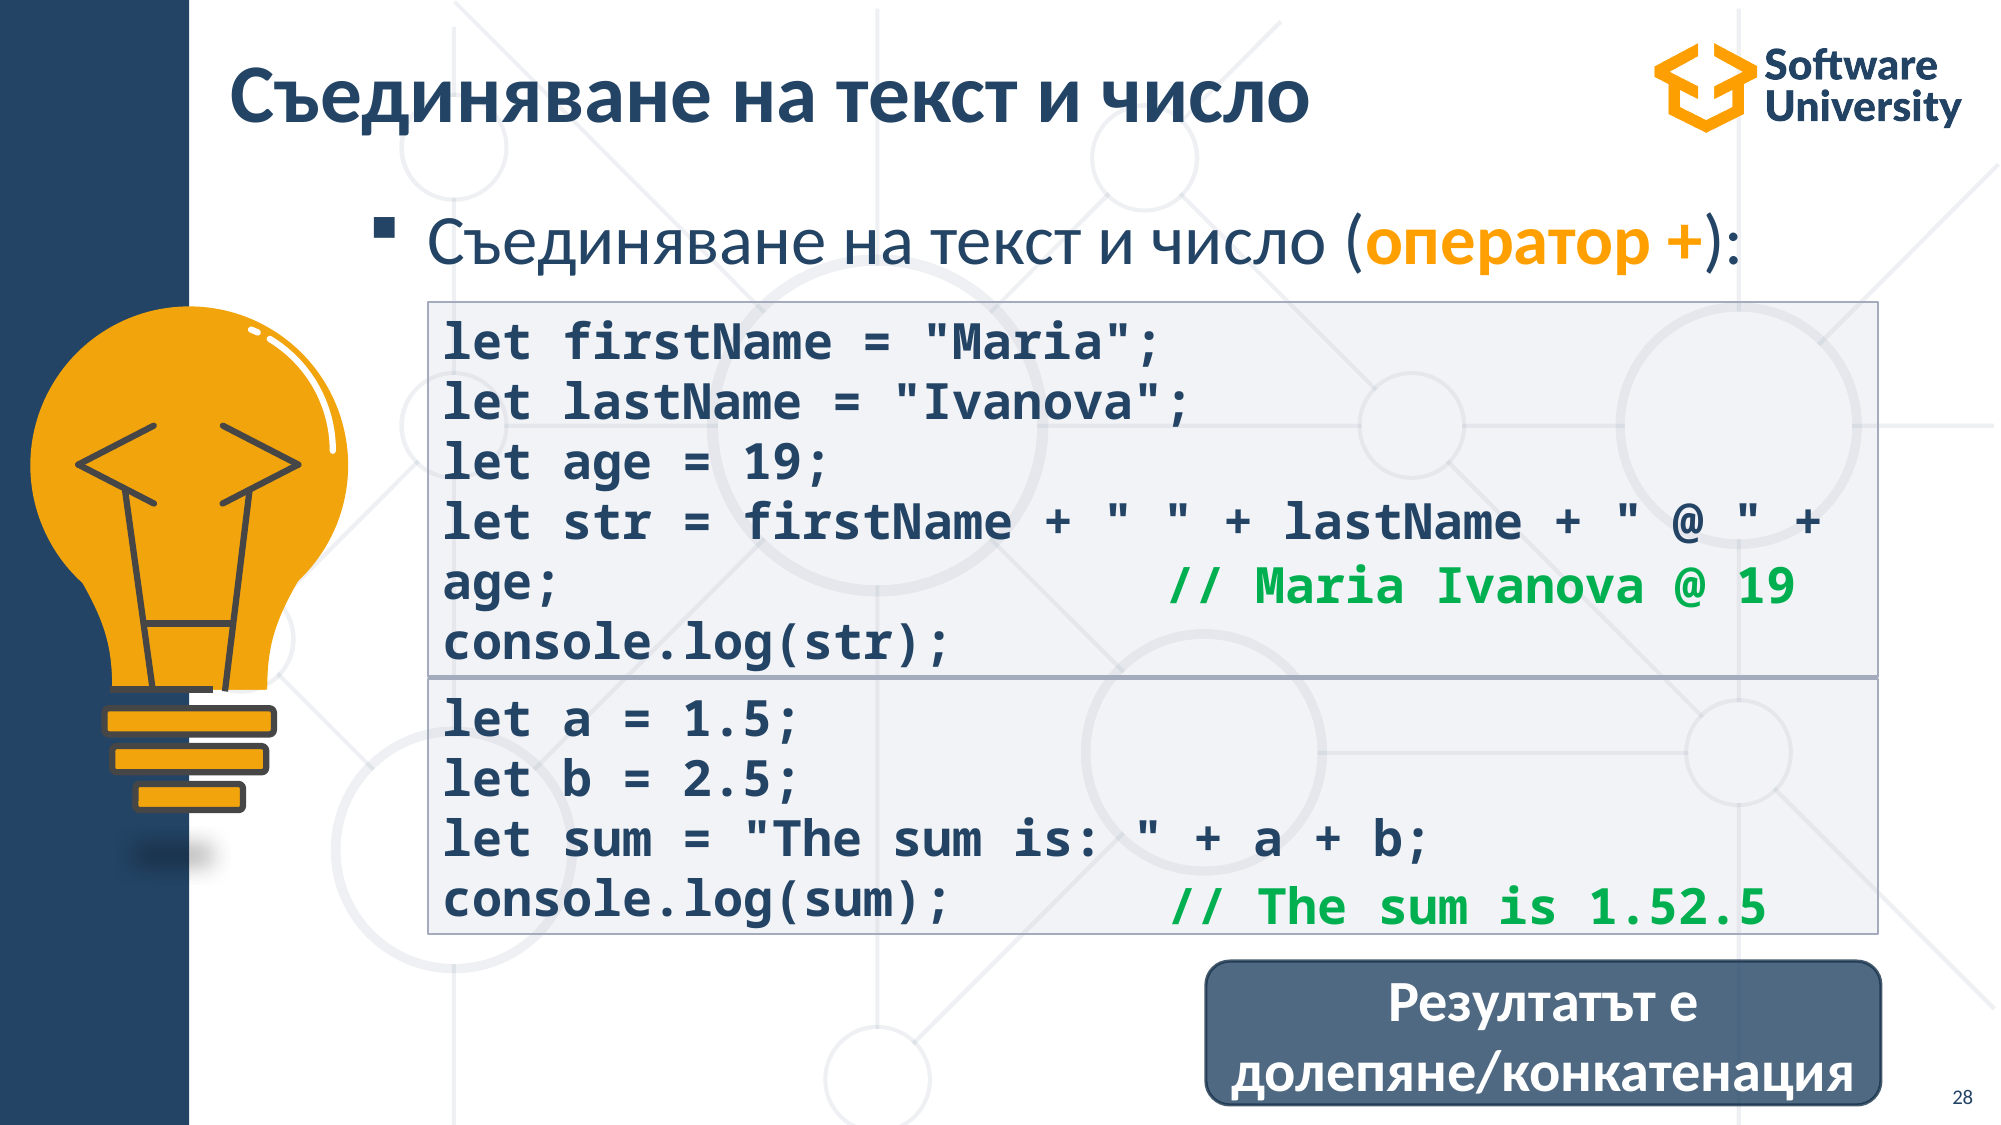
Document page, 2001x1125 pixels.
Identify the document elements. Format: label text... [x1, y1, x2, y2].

text_box Резултатът е долепяне/конкатенация [1203, 958, 1884, 1108]
list Съединяване на текст и число (оператор +): [350, 183, 1953, 1117]
title Съединяване на текст и число [212, 16, 1628, 162]
text_box 28 [1927, 1067, 1989, 1117]
text_box // The sum is 1.52.5 [1153, 866, 1879, 942]
text_box let firstName = "Maria"; let lastName = "Ivanova"; let age = 19; let str = firstName + " " + lastName + " @ " + age; console.log(str); [428, 301, 1879, 677]
picture [1641, 31, 1973, 145]
text_box let a = 1.5; let b = 2.5; let sum = "The sum is: " + a + b; console.log(sum); [428, 678, 1879, 934]
text_box // Maria Ivanova @ 19 [1150, 546, 1876, 621]
